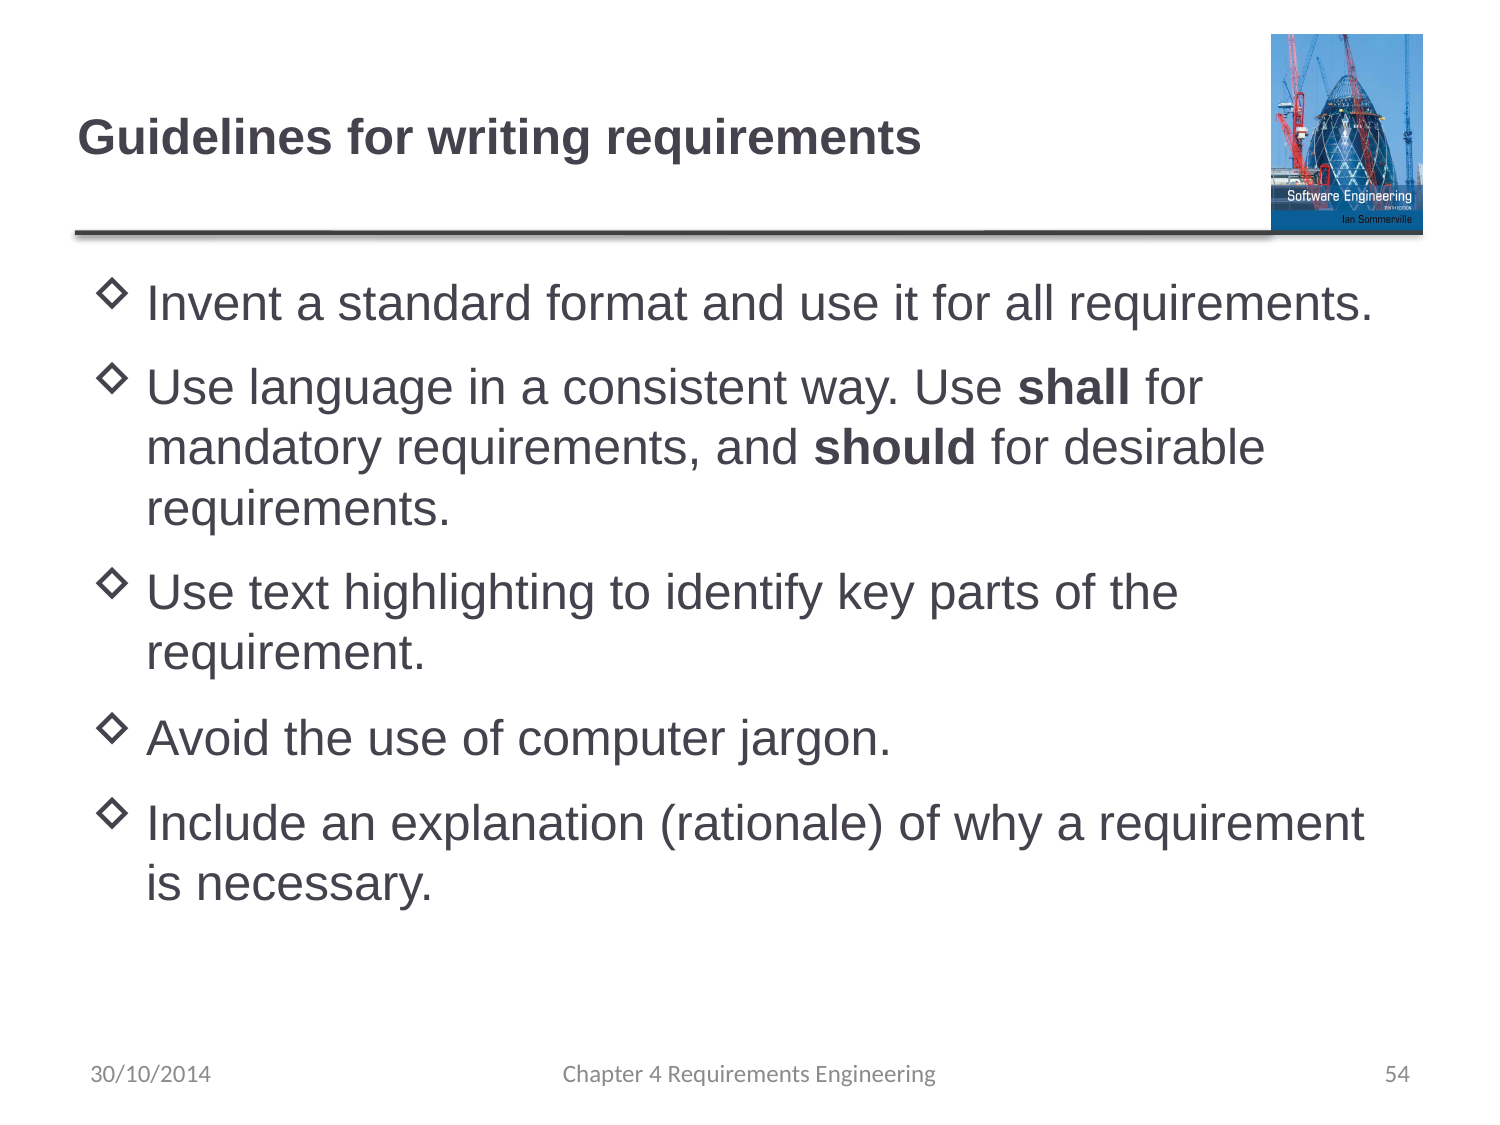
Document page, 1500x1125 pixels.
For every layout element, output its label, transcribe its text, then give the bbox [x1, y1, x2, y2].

title Guidelines for writing requirements [62, 43, 1413, 226]
footer Chapter 4 Requirements Engineering [512, 1042, 988, 1103]
slide_number 54 [1074, 1042, 1425, 1103]
picture [1271, 34, 1423, 230]
list Invent a standard format and use it for all requirements. Use language in a consistent way. Use shall for mandatory requirements, and should for desirable requirements. Use text highlighting to identify key parts of the requirement. Avoid the use of computer jargon. Include an explanation (rationale) of why a requirement is necessary. [75, 262, 1425, 1005]
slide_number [75, 1042, 425, 1103]
